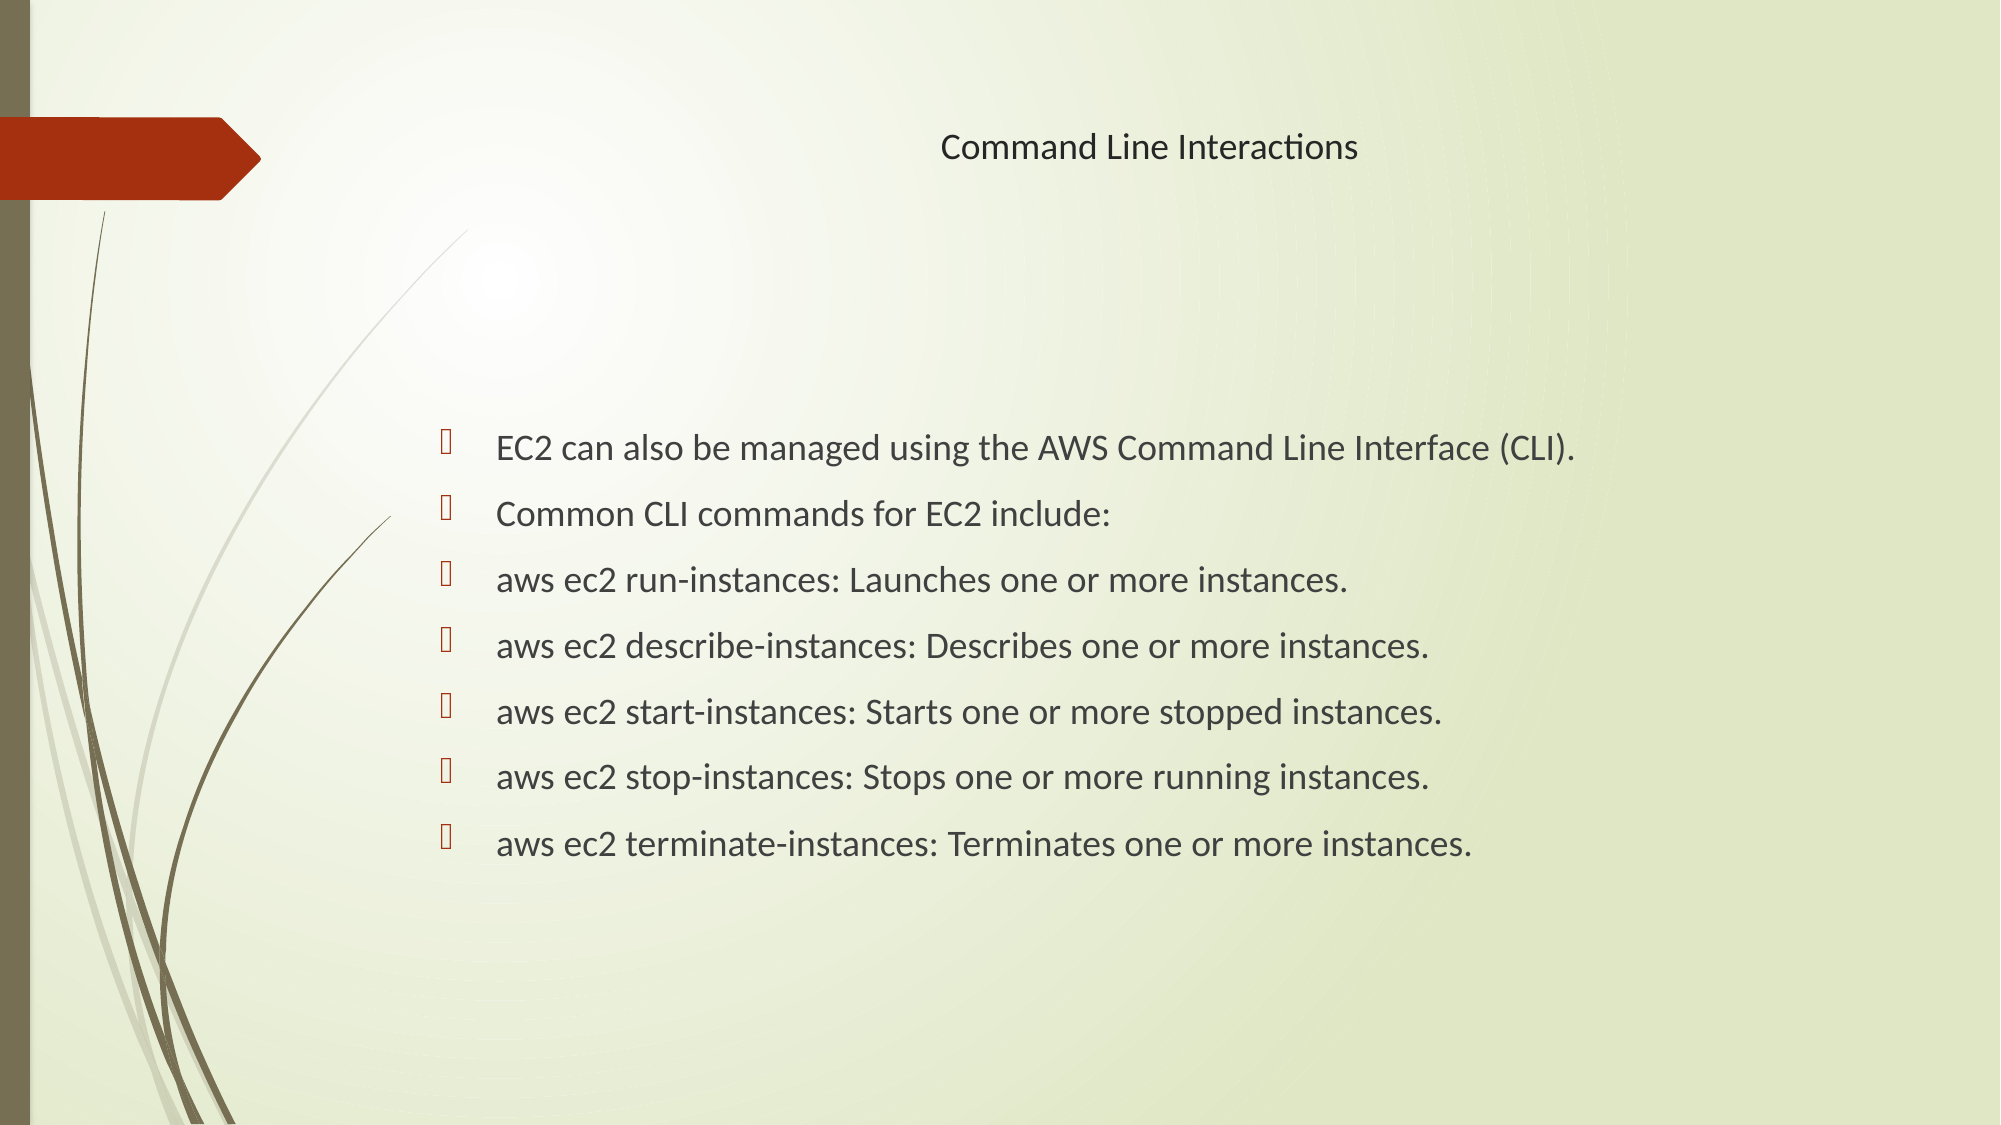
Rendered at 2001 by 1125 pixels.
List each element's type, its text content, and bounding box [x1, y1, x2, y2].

title Command Line Interactions [425, 102, 1888, 313]
list EC2 can also be managed using the AWS Command Line Interface (CLI). Common CLI commands for EC2 include: aws ec2 run-instances: Launches one or more instances. aws ec2 describe-instances: Describes one or more instances. aws ec2 start-instances: Starts one or more stopped instances. aws ec2 stop-instances: Stops one or more running instances. aws ec2 terminate-instances: Terminates one or more instances. [424, 350, 1888, 970]
